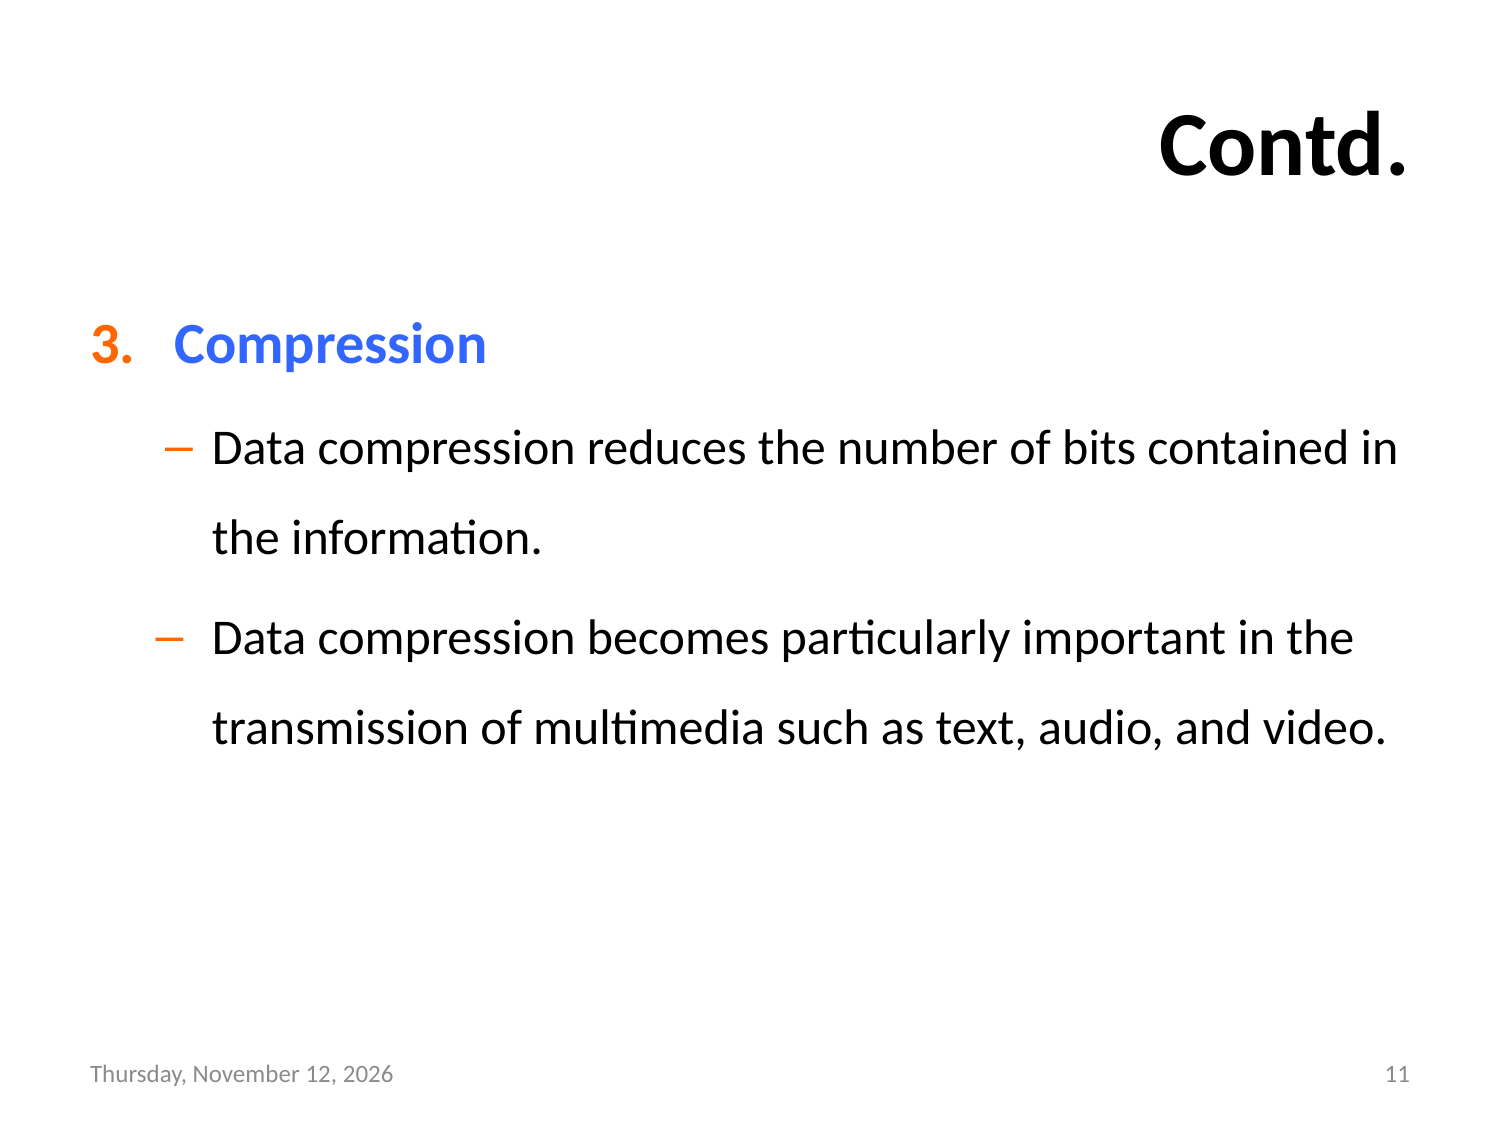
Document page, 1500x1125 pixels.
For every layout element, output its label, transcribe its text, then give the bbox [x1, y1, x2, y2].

list Compression Data compression reduces the number of bits contained in the information. Data compression becomes particularly important in the transmission of multimedia such as text, audio, and video. [75, 262, 1425, 1005]
slide_number 11 [1074, 1042, 1425, 1103]
title Contd. [75, 45, 1425, 233]
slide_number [75, 1042, 425, 1103]
